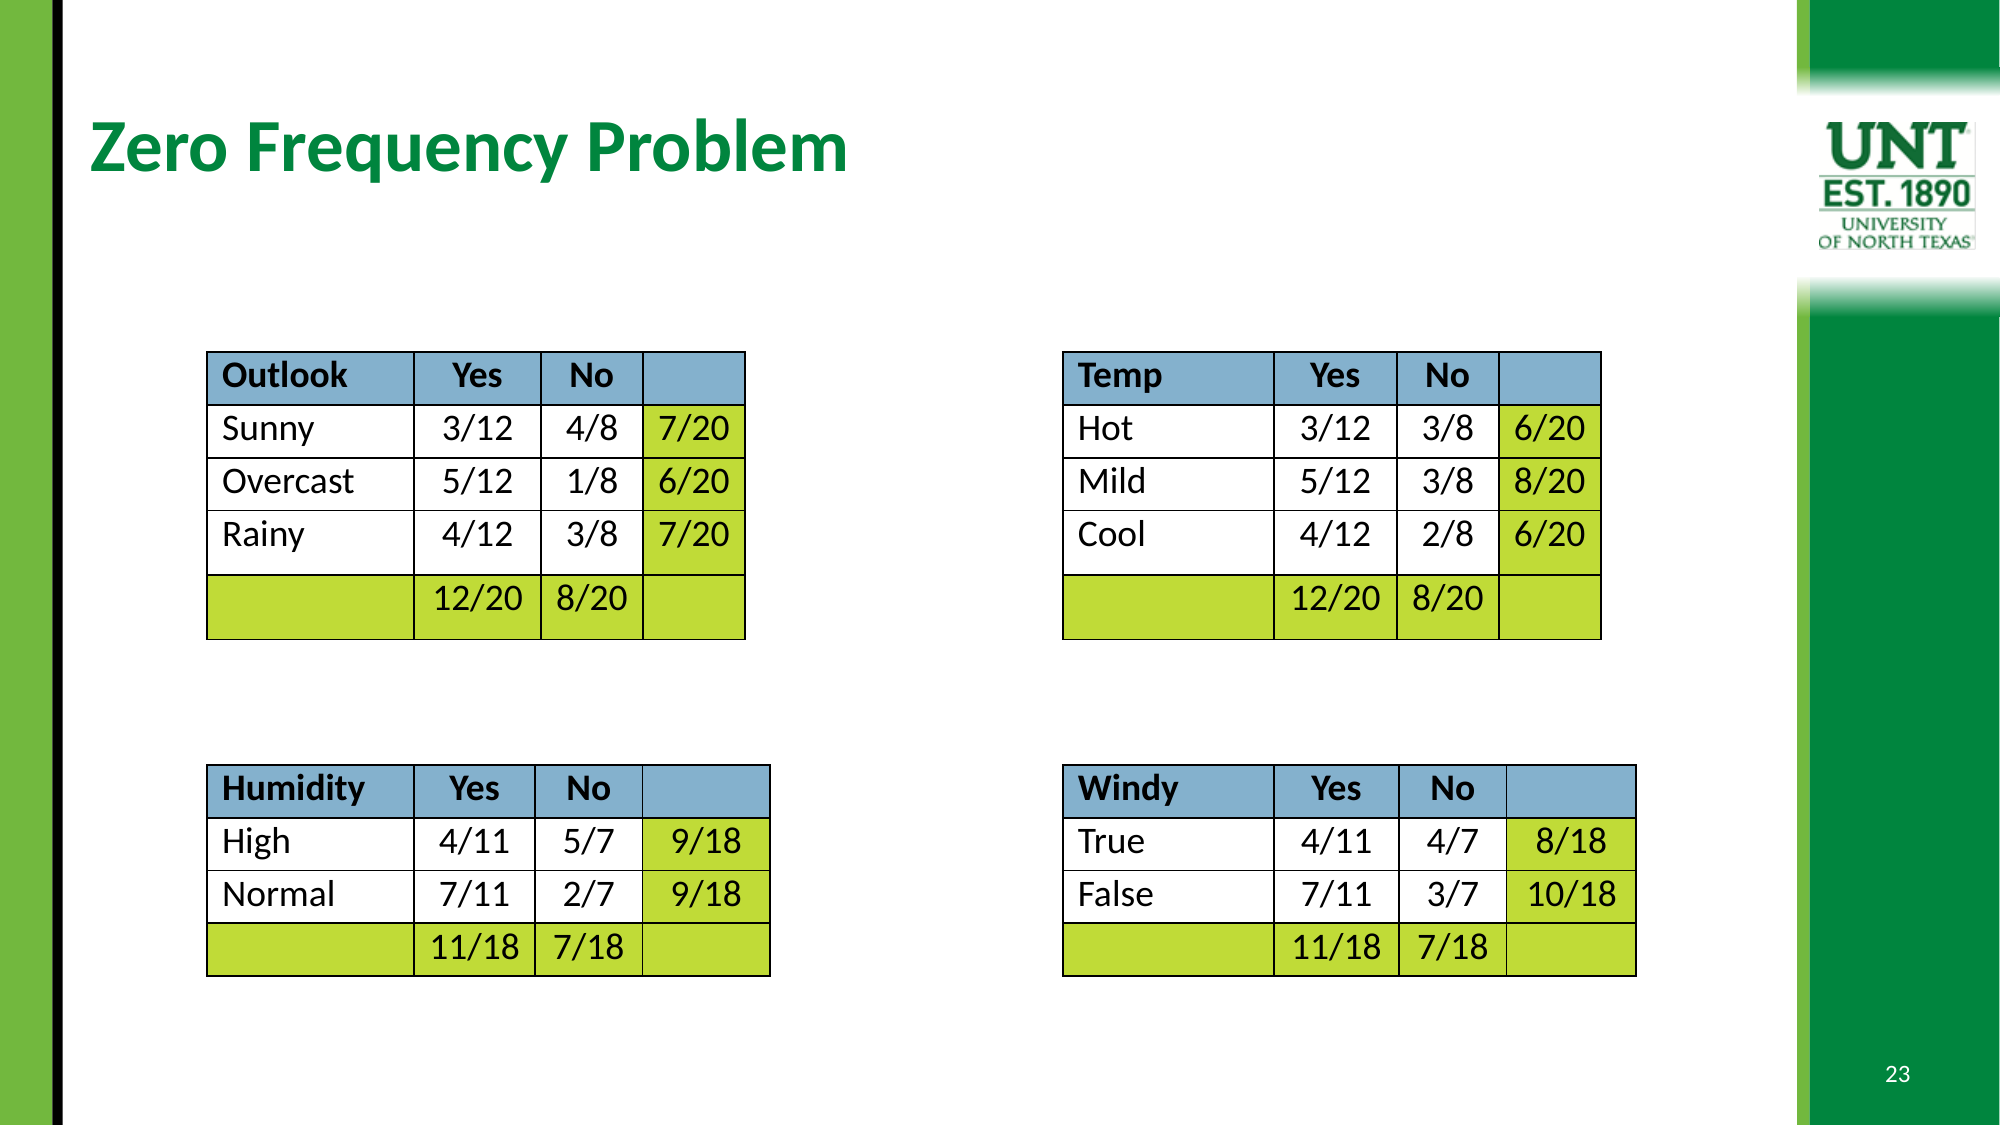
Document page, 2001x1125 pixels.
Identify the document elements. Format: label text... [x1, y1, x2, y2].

picture [1819, 122, 1977, 251]
table_cell False [1064, 871, 1273, 922]
table_cell [1507, 924, 1635, 975]
table_cell 8/20 [1500, 459, 1600, 510]
table_header Humidity [208, 766, 413, 817]
table_cell Hot [1064, 406, 1273, 457]
table_cell Mild [1064, 459, 1273, 510]
table_header [643, 766, 769, 817]
table_cell 7/11 [415, 871, 534, 922]
table_cell 4/11 [1275, 819, 1398, 870]
table_cell 7/20 [644, 406, 744, 457]
slide_number 23 [1859, 1042, 1937, 1103]
table_cell 8/20 [1398, 576, 1498, 639]
table_cell 8/20 [542, 576, 642, 639]
table_header Yes [1275, 353, 1396, 404]
table_cell 7/18 [536, 924, 642, 975]
table_cell 7/18 [1400, 924, 1506, 975]
table_cell 12/20 [415, 576, 540, 639]
table_cell 5/7 [536, 819, 642, 870]
table_cell 6/20 [1500, 406, 1600, 457]
table_cell [643, 924, 769, 975]
table_cell Cool [1064, 511, 1273, 574]
table_header Yes [1275, 766, 1398, 817]
table_header Yes [415, 353, 540, 404]
table_cell 4/11 [415, 819, 534, 870]
table_header [1500, 353, 1600, 404]
table_header No [542, 353, 642, 404]
table_cell [1064, 924, 1273, 975]
table_cell 9/18 [643, 819, 769, 870]
table_cell 7/20 [644, 511, 744, 574]
table_cell 7/11 [1275, 871, 1398, 922]
table_cell 2/7 [536, 871, 642, 922]
table_cell True [1064, 819, 1273, 870]
table_header No [1400, 766, 1506, 817]
table_cell 11/18 [1275, 924, 1398, 975]
table_header Windy [1064, 766, 1273, 817]
table_cell 11/18 [415, 924, 534, 975]
table_cell 3/8 [542, 511, 642, 574]
table_cell 12/20 [1275, 576, 1396, 639]
table_header No [1398, 353, 1498, 404]
table_cell 4/7 [1400, 819, 1506, 870]
table_cell [1500, 576, 1600, 639]
table_header Temp [1064, 353, 1273, 404]
table_cell 4/12 [1275, 511, 1396, 574]
table_cell 1/8 [542, 459, 642, 510]
table_cell 4/12 [415, 511, 540, 574]
table_cell 3/12 [415, 406, 540, 457]
table_cell Overcast [208, 459, 413, 510]
table_header No [536, 766, 642, 817]
table_cell 6/20 [644, 459, 744, 510]
table_header Outlook [208, 353, 413, 404]
table_cell 9/18 [643, 871, 769, 922]
table_cell 6/20 [1500, 511, 1600, 574]
table_cell 3/7 [1400, 871, 1506, 922]
table_cell 3/12 [1275, 406, 1396, 457]
table_header Yes [415, 766, 534, 817]
title Zero Frequency Problem [75, 59, 1786, 234]
table_cell Rainy [208, 511, 413, 574]
table_cell High [208, 819, 413, 870]
table_cell [644, 576, 744, 639]
table_cell 8/18 [1507, 819, 1635, 870]
table_cell Sunny [208, 406, 413, 457]
table_cell 3/8 [1398, 406, 1498, 457]
table_cell 2/8 [1398, 511, 1498, 574]
table_cell 5/12 [1275, 459, 1396, 510]
table_cell 3/8 [1398, 459, 1498, 510]
table_cell [208, 576, 413, 639]
table_cell Normal [208, 871, 413, 922]
table_header [1507, 766, 1635, 817]
table_cell [208, 924, 413, 975]
table_cell [1064, 576, 1273, 639]
table_cell 10/18 [1507, 871, 1635, 922]
table_cell 5/12 [415, 459, 540, 510]
table_header [644, 353, 744, 404]
table_cell 4/8 [542, 406, 642, 457]
